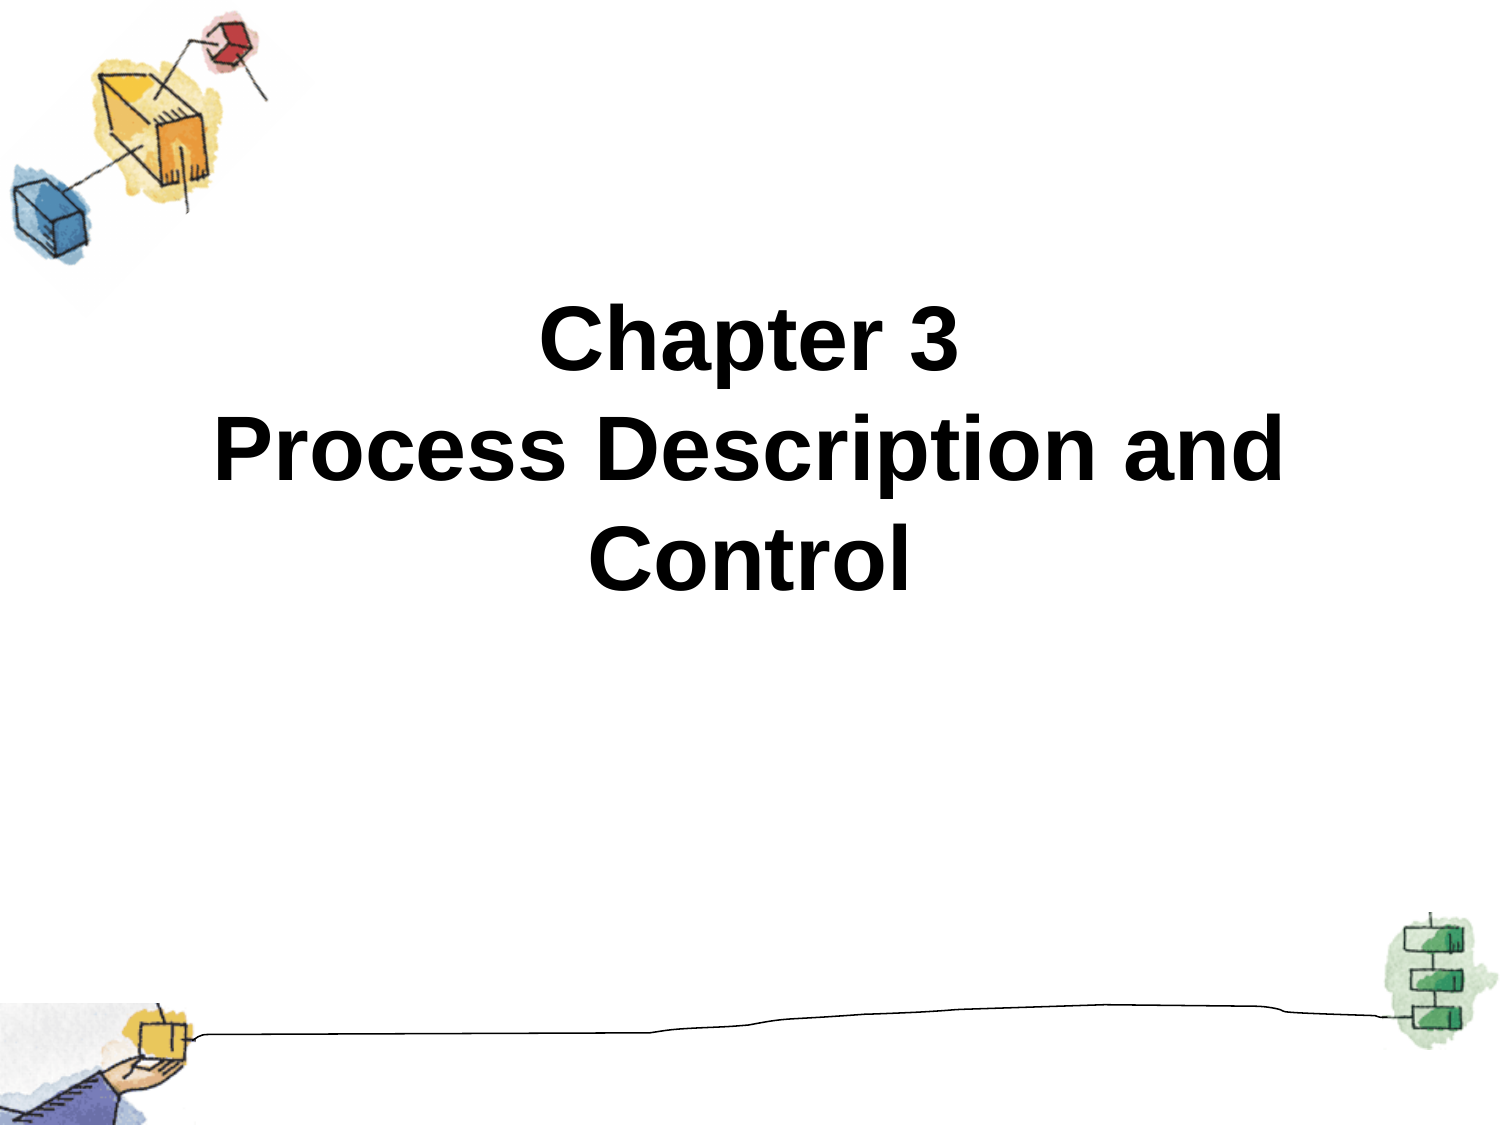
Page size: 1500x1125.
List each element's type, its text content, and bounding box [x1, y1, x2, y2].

picture [1382, 912, 1500, 1050]
title Chapter 3 Process Description and Control [74, 212, 1426, 676]
picture [0, 1003, 196, 1125]
picture [0, 0, 314, 305]
